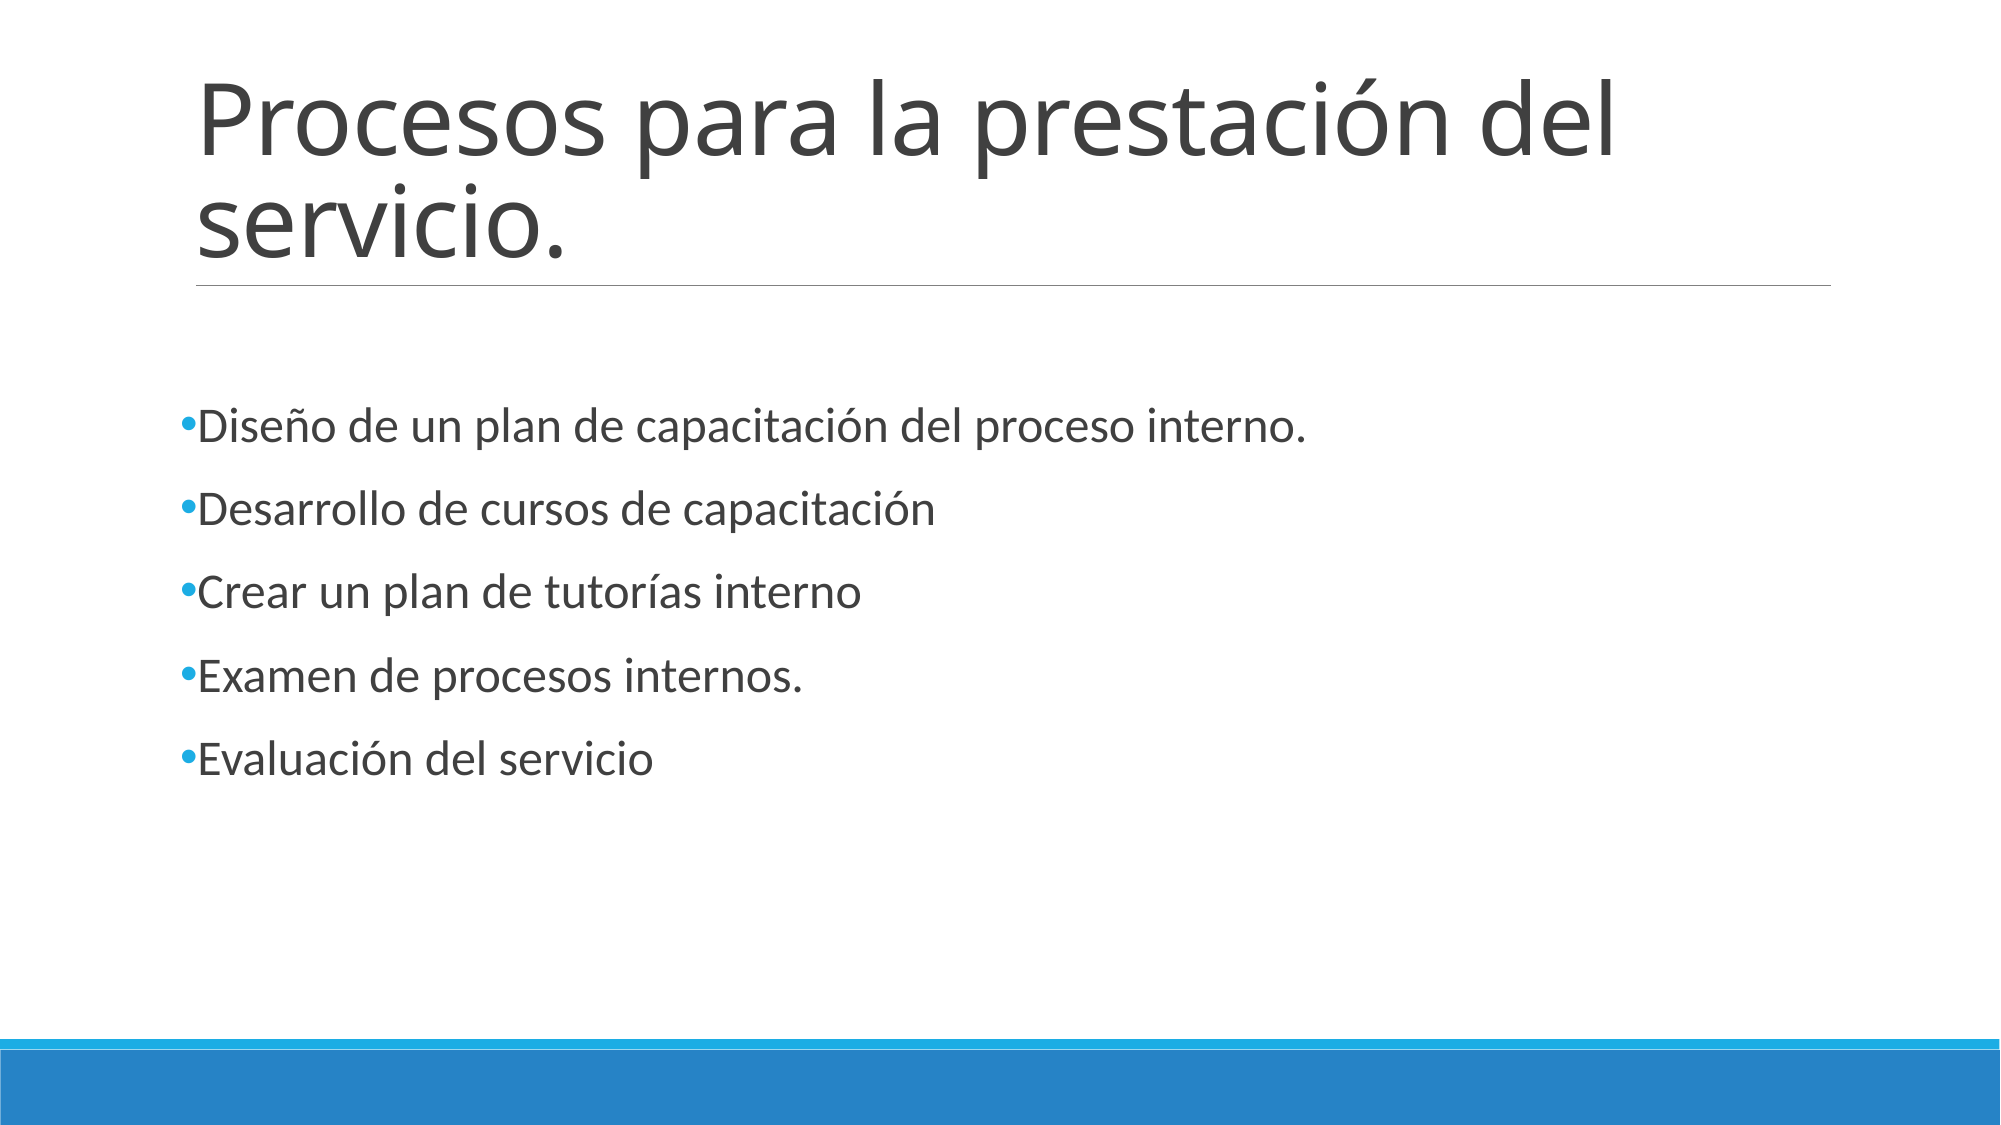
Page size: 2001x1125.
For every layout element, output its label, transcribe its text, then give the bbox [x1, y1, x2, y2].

list Diseño de un plan de capacitación del proceso interno. Desarrollo de cursos de capacitación Crear un plan de tutorías interno Examen de procesos internos. Evaluación del servicio [180, 302, 1830, 963]
title Procesos para la prestación del servicio. [180, 47, 1830, 285]
